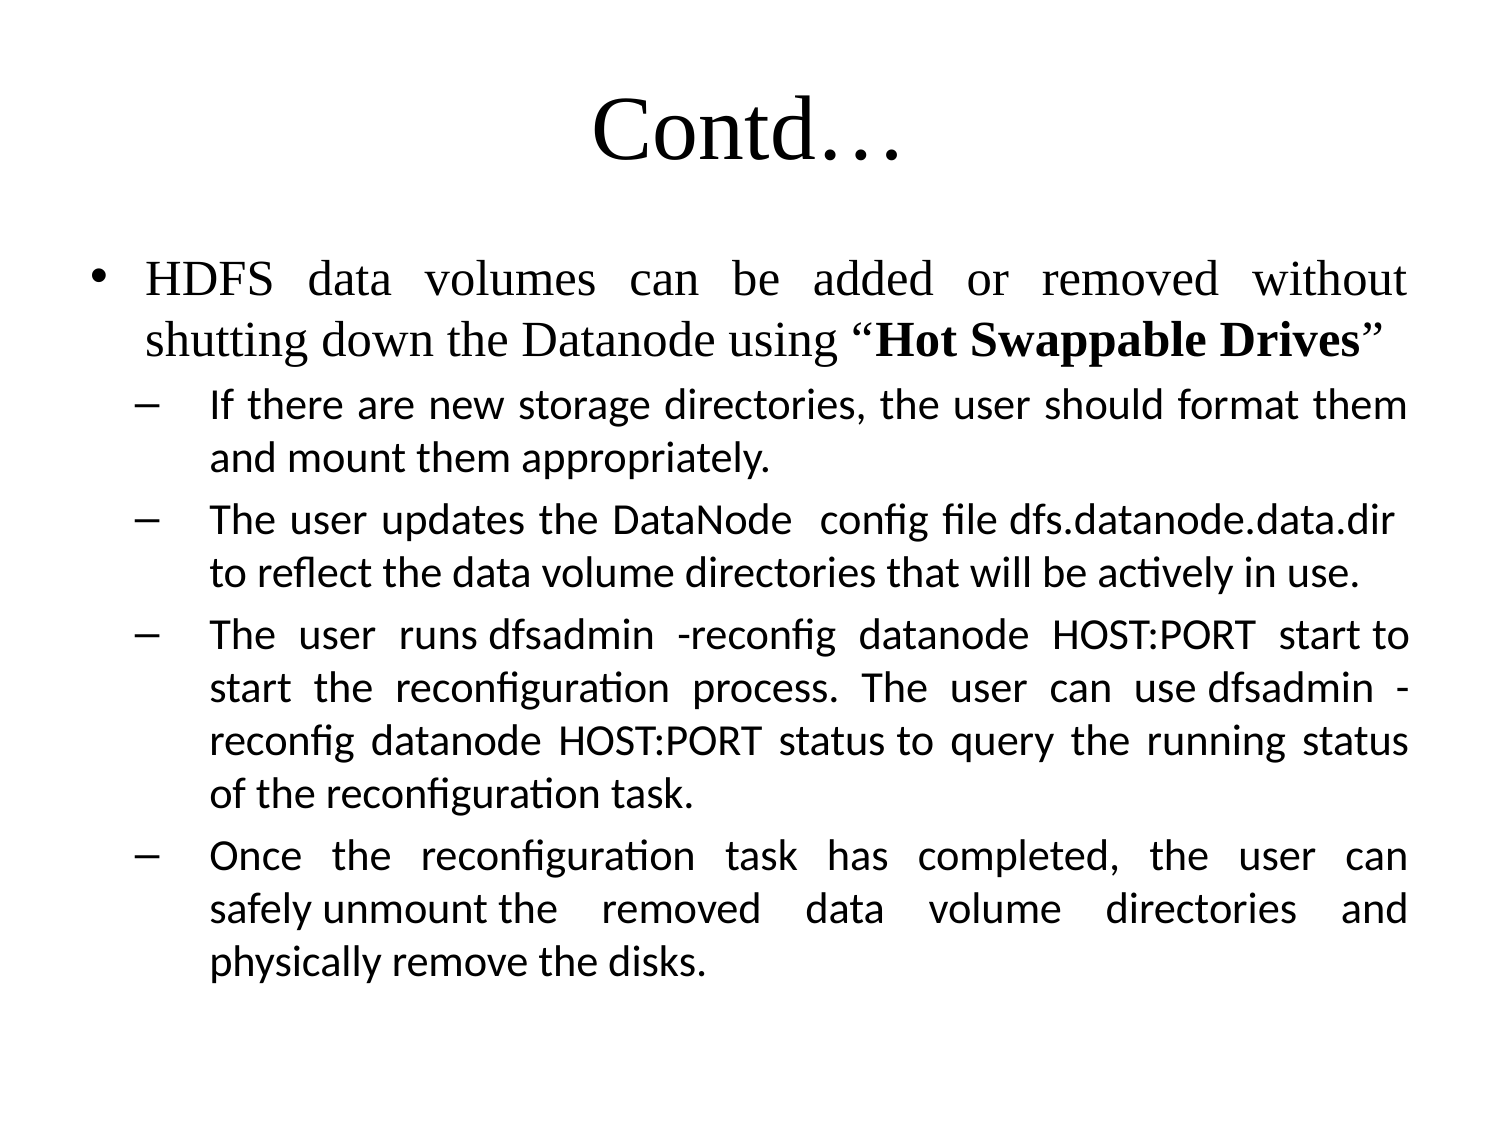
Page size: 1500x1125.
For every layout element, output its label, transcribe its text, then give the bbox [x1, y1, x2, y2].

title Contd… [75, 45, 1425, 200]
list HDFS data volumes can be added or removed without shutting down the Datanode using “Hot Swappable Drives” If there are new storage directories, the user should format them and mount them appropriately. The user updates the DataNode config file dfs.datanode.data.dir to reflect the data volume directories that will be actively in use. The user runs dfsadmin -reconfig datanode HOST:PORT start to start the reconfiguration process. The user can use dfsadmin -reconfig datanode HOST:PORT status to query the running status of the reconfiguration task. Once the reconfiguration task has completed, the user can safely unmount the removed data volume directories and physically remove the disks. [75, 237, 1425, 1038]
